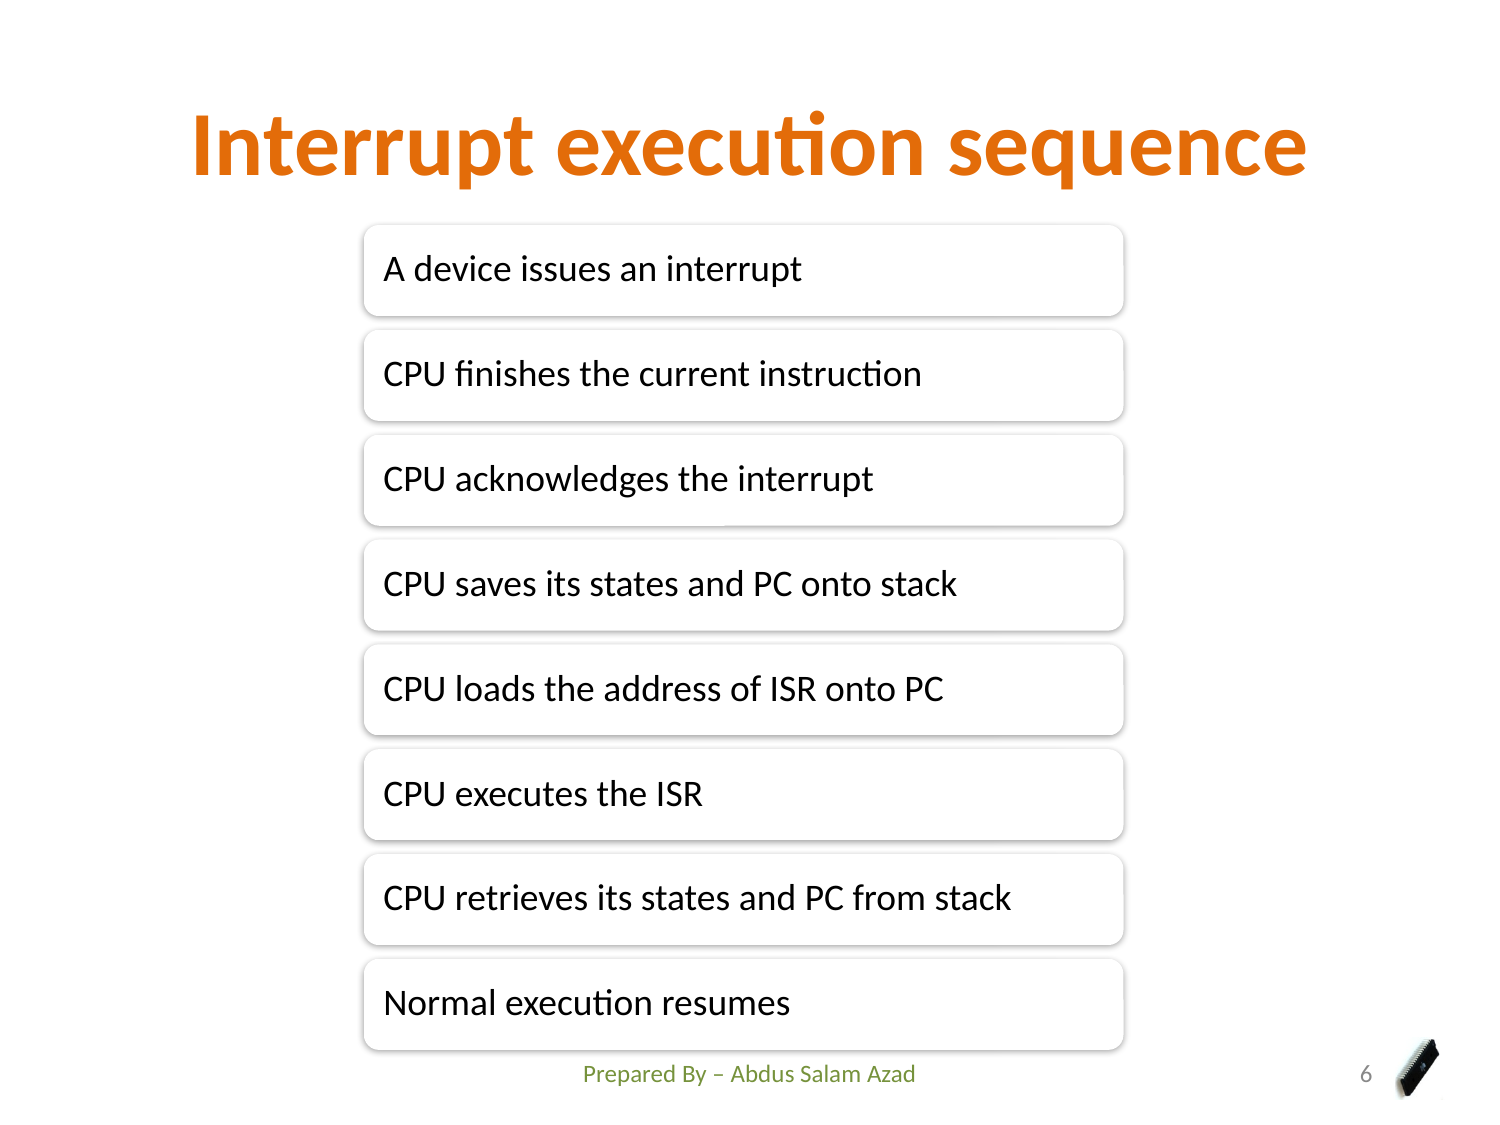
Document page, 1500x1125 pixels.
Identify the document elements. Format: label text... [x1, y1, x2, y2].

text_box Normal execution resumes [363, 958, 1124, 1050]
picture [1387, 1037, 1450, 1100]
text_box A device issues an interrupt [363, 224, 1124, 317]
text_box CPU saves its states and PC onto stack [363, 539, 1124, 631]
text_box CPU acknowledges the interrupt [363, 434, 1124, 526]
text_box CPU finishes the current instruction [363, 329, 1124, 421]
text_box CPU retrieves its states and PC from stack [363, 853, 1124, 946]
slide_number 6 [1037, 1042, 1388, 1103]
text_box CPU loads the address of ISR onto PC [363, 644, 1124, 736]
title Interrupt execution sequence [75, 45, 1425, 233]
text_box CPU executes the ISR [363, 749, 1124, 841]
footer Prepared By – Abdus Salam Azad [512, 1042, 988, 1103]
